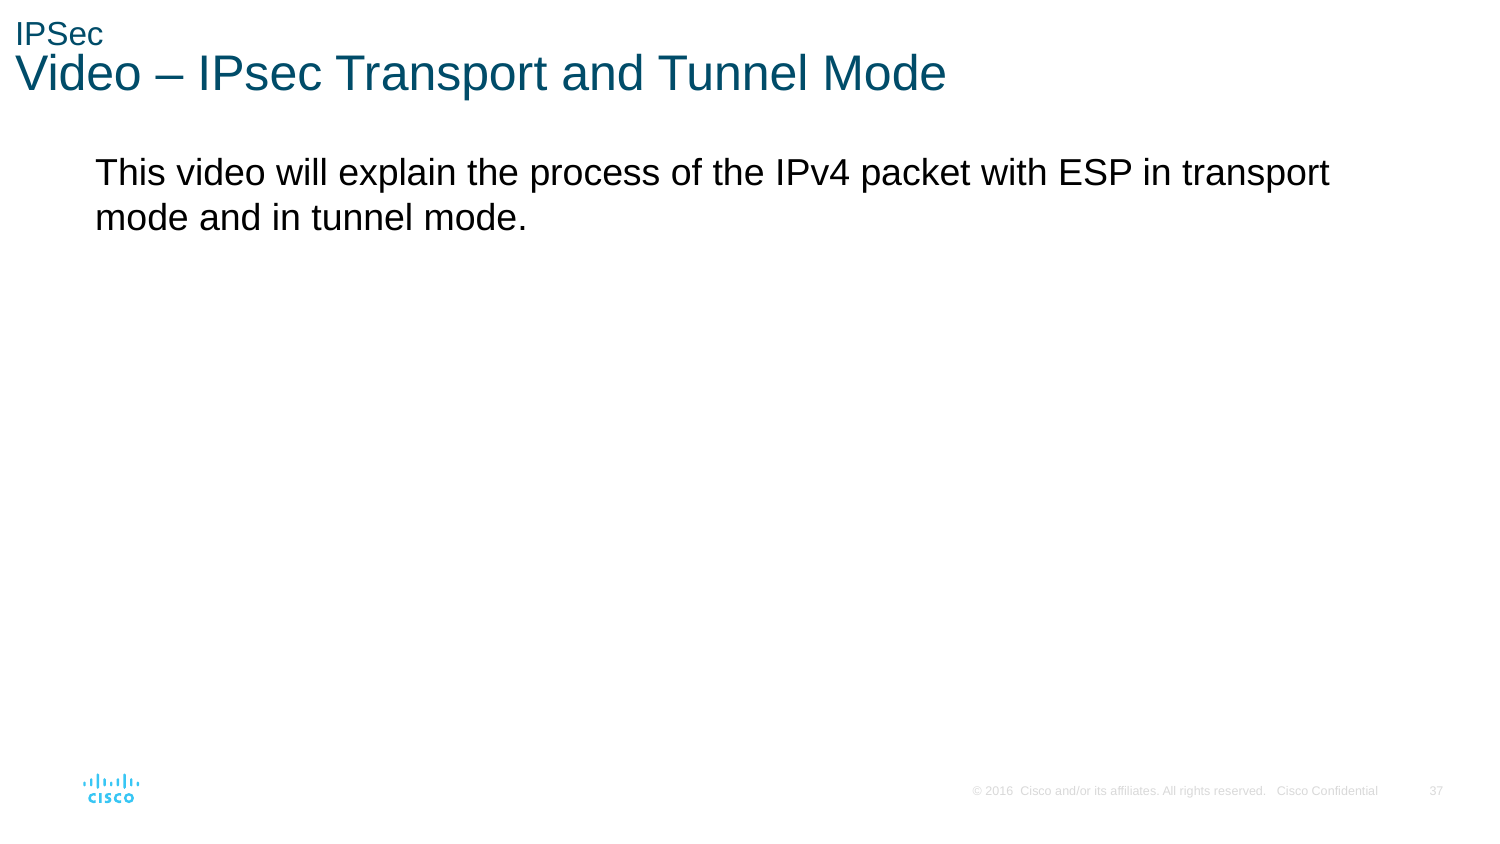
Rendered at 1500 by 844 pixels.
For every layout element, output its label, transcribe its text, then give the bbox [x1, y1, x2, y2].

list This video will explain the process of the IPv4 packet with ESP in transport mode and in tunnel mode. [70, 140, 1369, 579]
title IPSec Video – IPsec Transport and Tunnel Mode [0, 0, 1369, 121]
